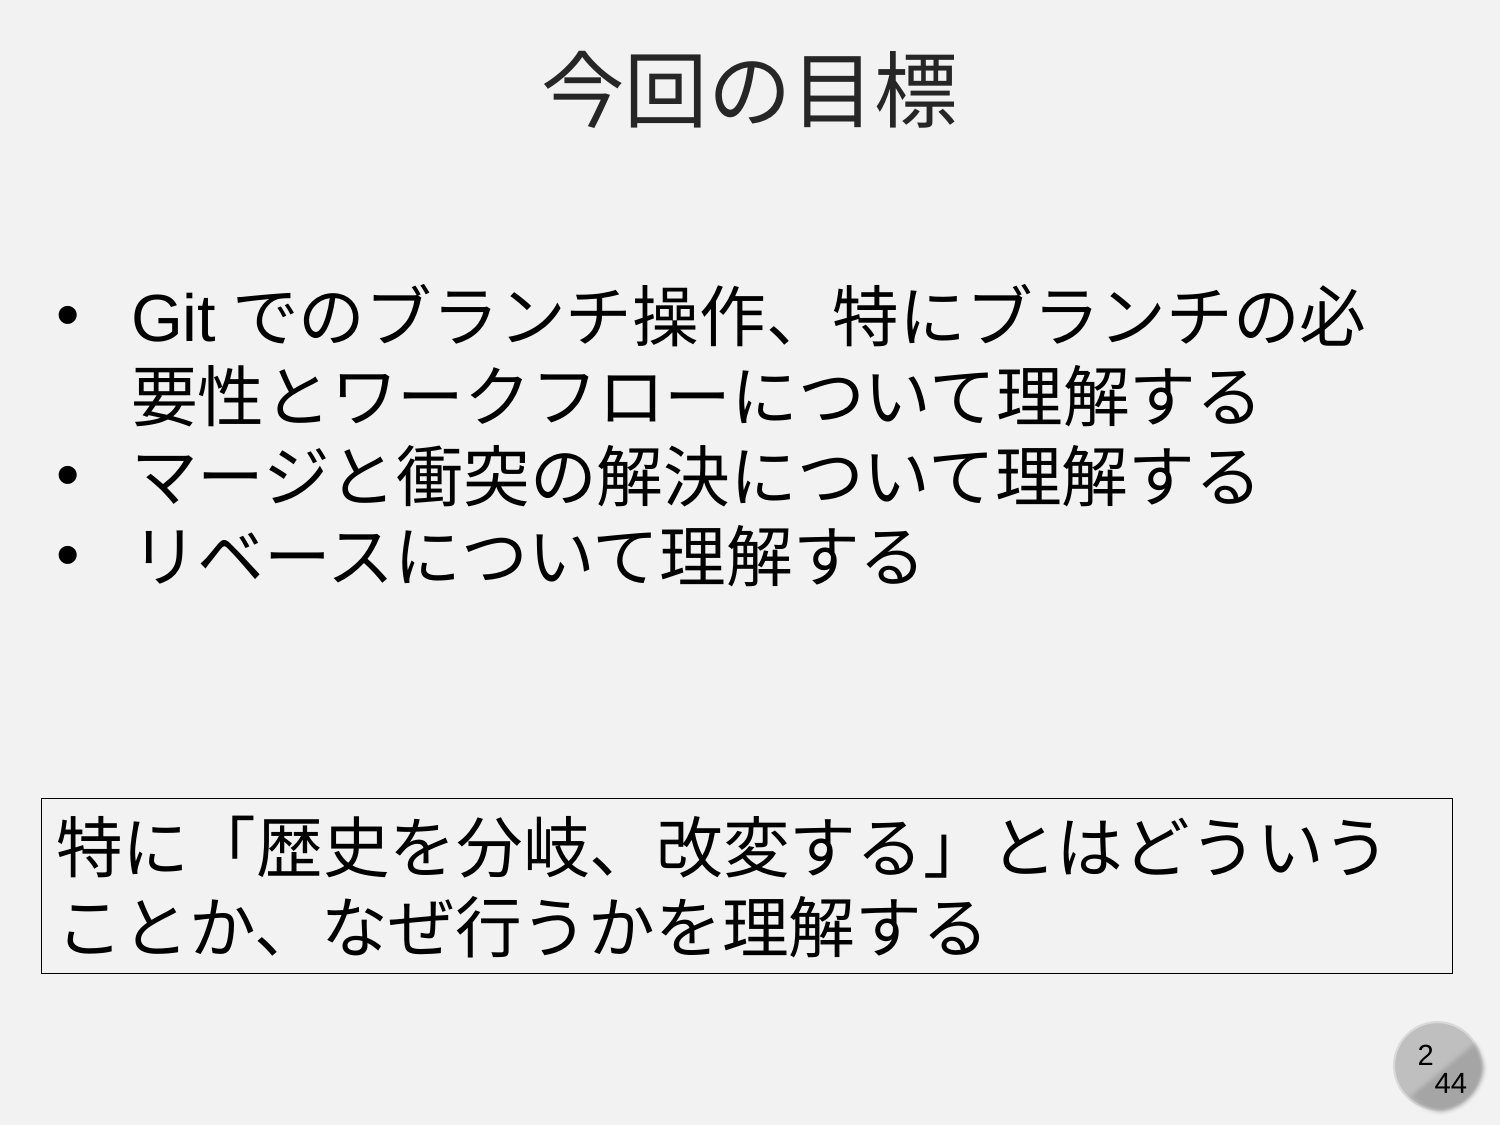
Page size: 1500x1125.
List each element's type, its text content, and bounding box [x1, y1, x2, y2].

text_box 特に「歴史を分岐、改変する」とはどういうことか、なぜ行うかを理解する [41, 798, 1453, 974]
list 今回の目標 [0, 31, 1500, 155]
text_box Gitでのブランチ操作、特にブランチの必要性とワークフローについて理解する マージと衝突の解決について理解する リベースについて理解する [41, 267, 1447, 602]
